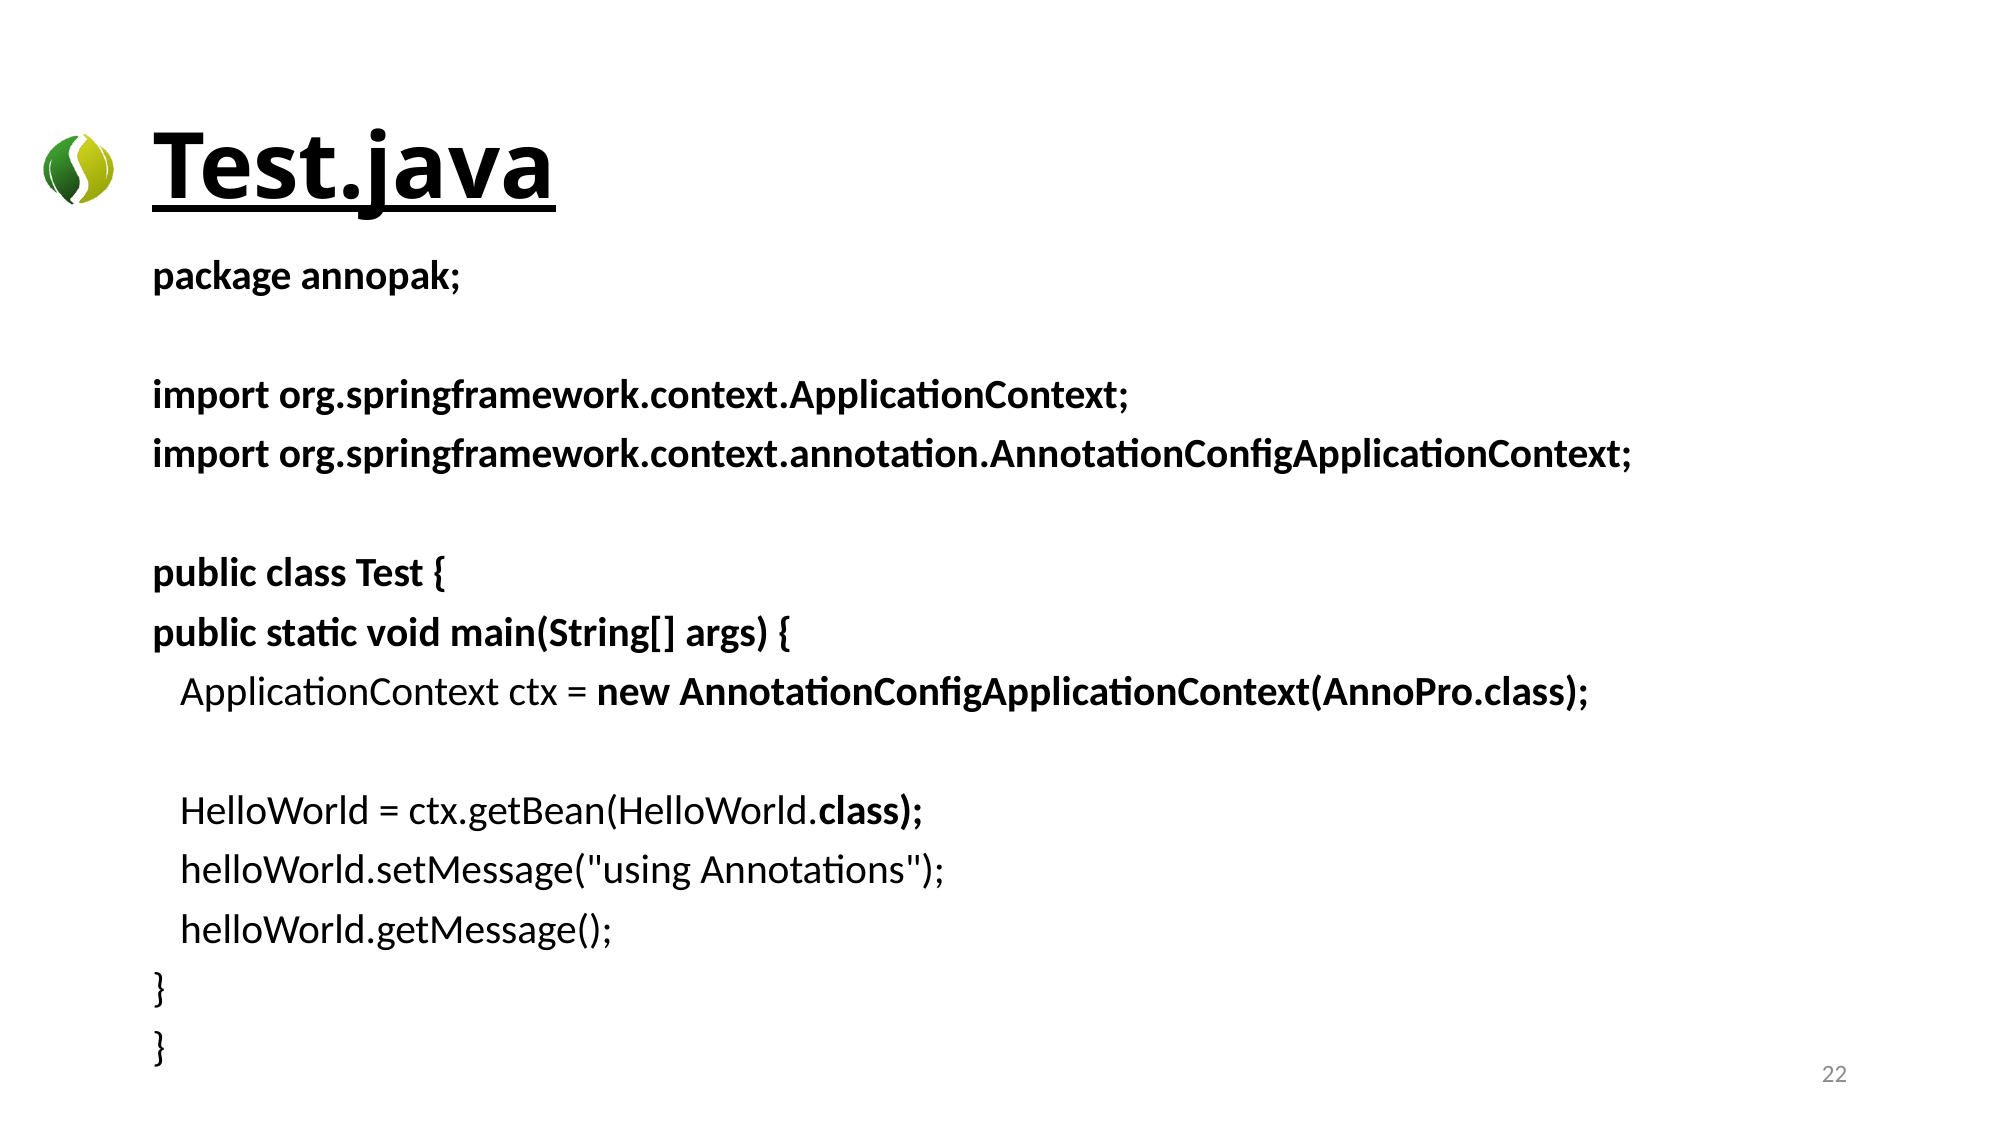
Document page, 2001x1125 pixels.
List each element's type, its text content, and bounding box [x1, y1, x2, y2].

list package annopak; import org.springframework.context.ApplicationContext; import org.springframework.context.annotation.AnnotationConfigApplicationContext; public class Test { public static void main(String[] args) { ApplicationContext ctx = new AnnotationConfigApplicationContext(AnnoPro.class); HelloWorld = ctx.getBean(HelloWorld.class); helloWorld.setMessage("using Annotations"); helloWorld.getMessage(); } } [137, 246, 1863, 1087]
title Test.java [137, 59, 1863, 246]
picture [41, 132, 115, 206]
slide_number 22 [1412, 1042, 1863, 1103]
